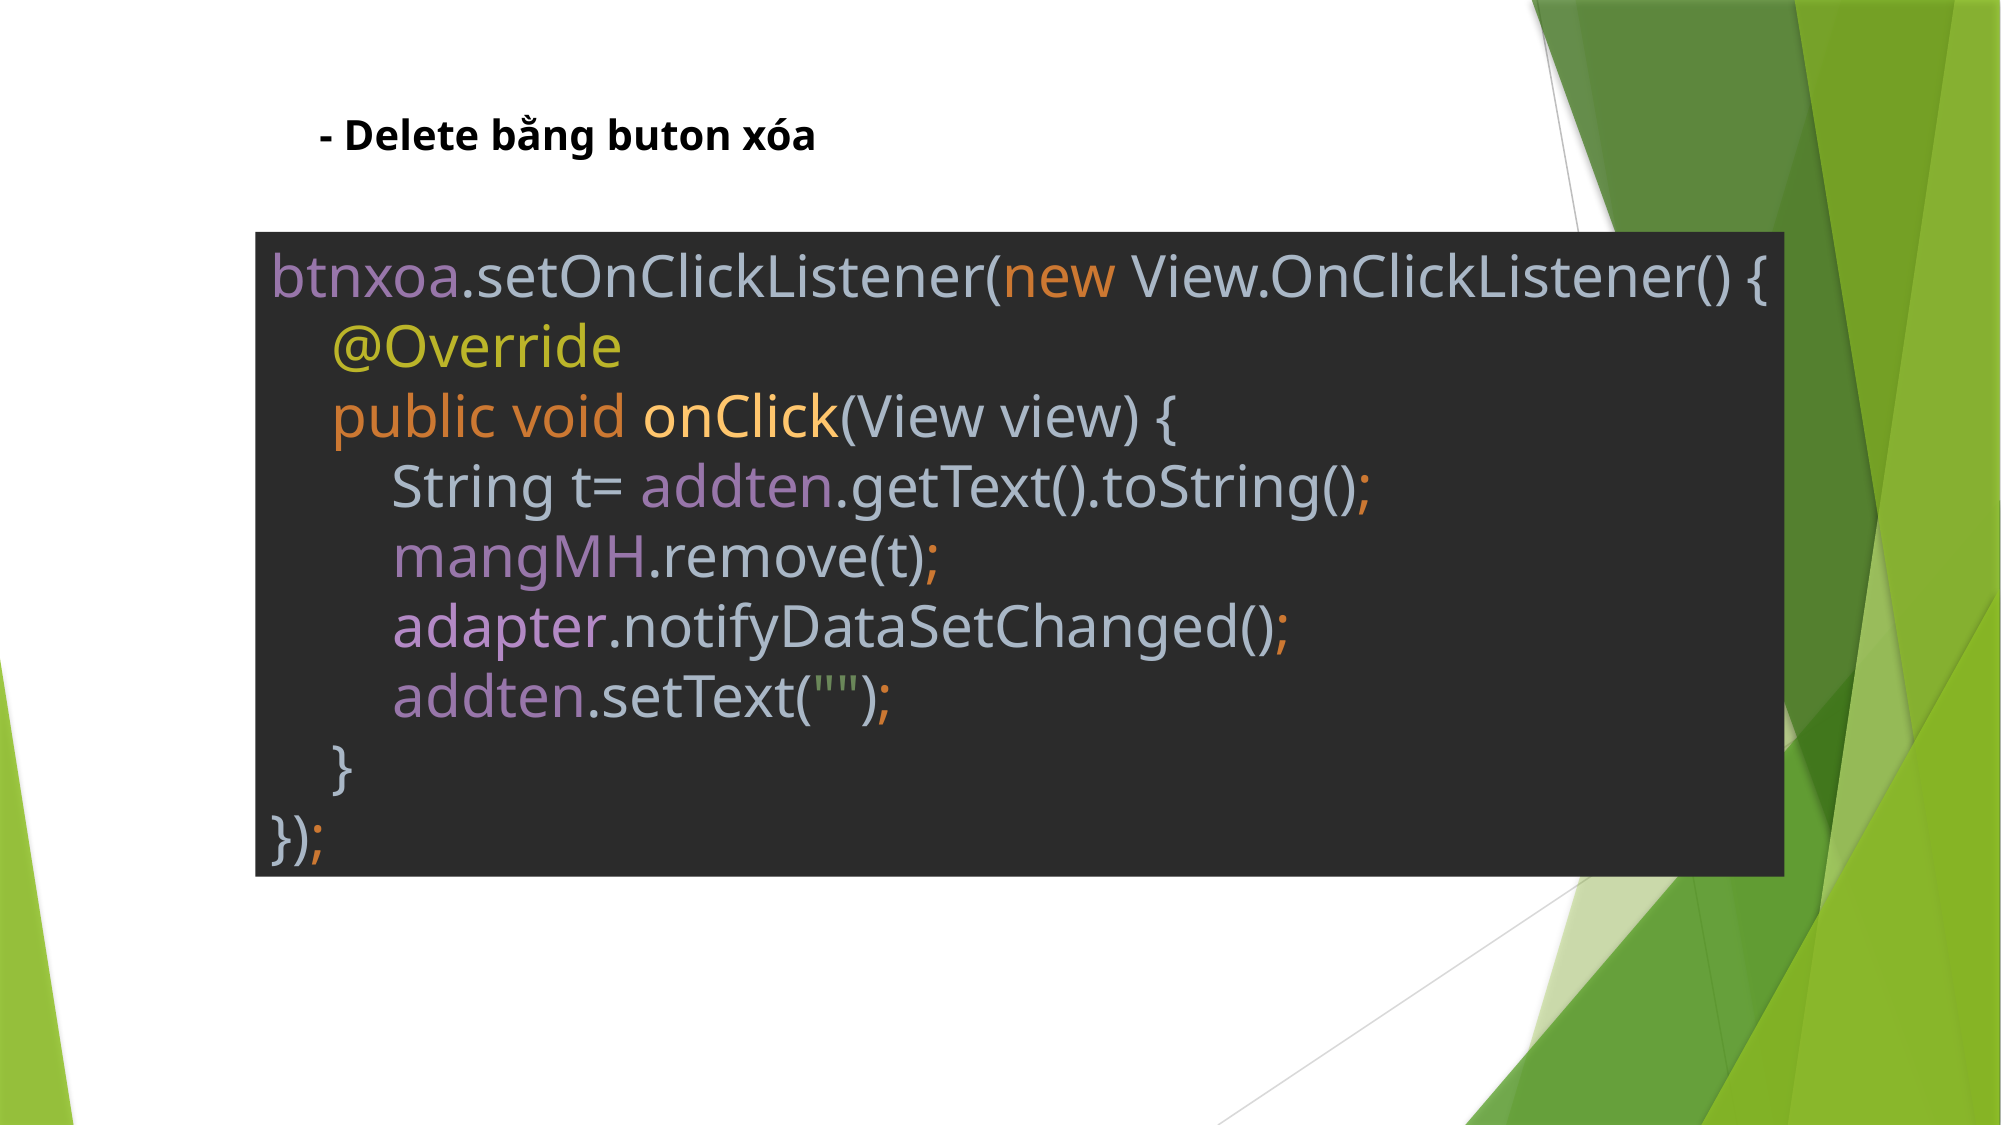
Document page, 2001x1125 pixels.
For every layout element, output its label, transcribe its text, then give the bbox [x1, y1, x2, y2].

text_box - Delete bằng buton xóa [304, 101, 1533, 167]
text_box btnxoa.setOnClickListener(new View.OnClickListener() { @Override public void onClick(View view) { String t= addten.getText().toString(); mangMH.remove(t); adapter.notifyDataSetChanged(); addten.setText(""); } }); [255, 231, 1785, 877]
